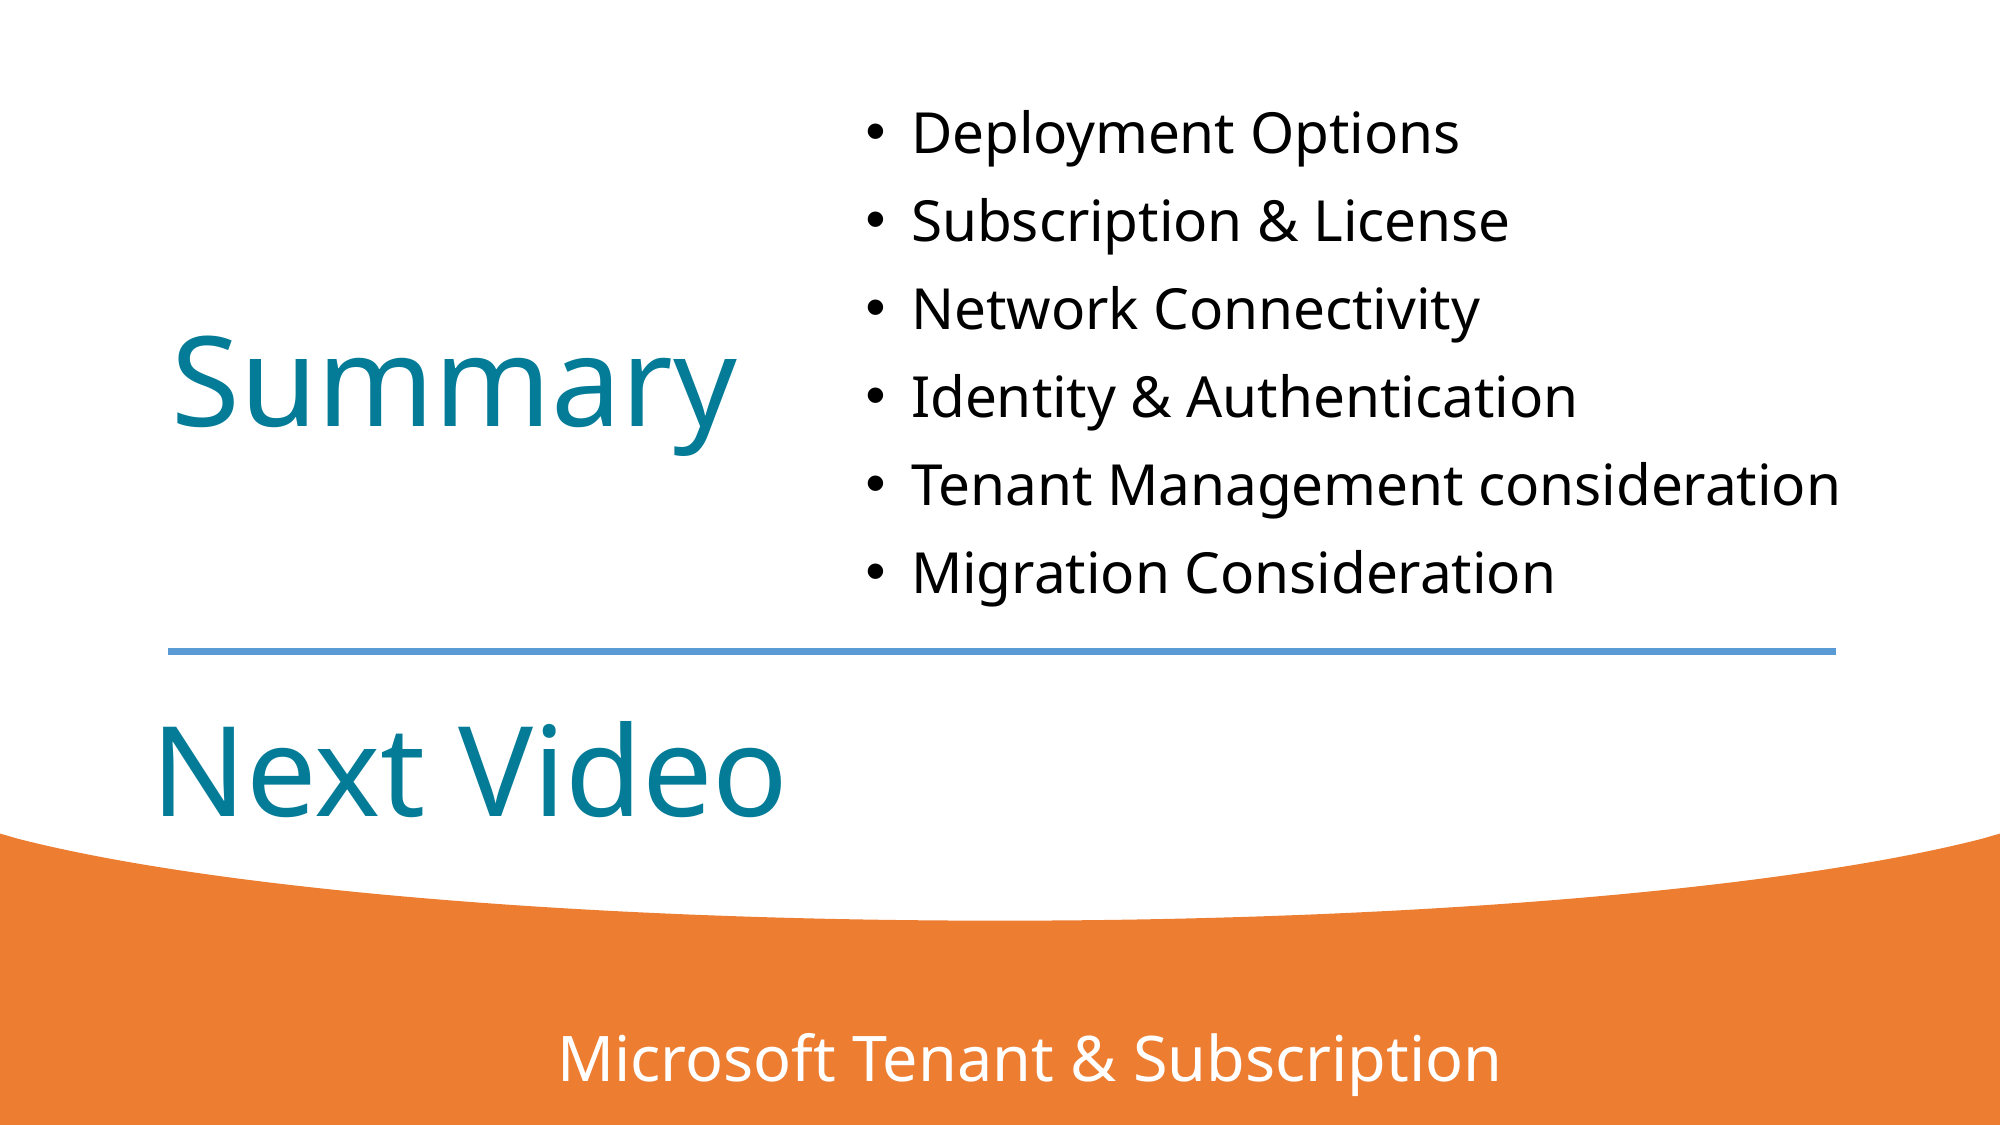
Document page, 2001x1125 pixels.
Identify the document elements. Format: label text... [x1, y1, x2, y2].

text_box Summary [156, 303, 768, 462]
list Microsoft Tenant & Subscription [136, 949, 1862, 1108]
title Next Video [136, 499, 1862, 851]
text_box Deployment Options Subscription & License Network Connectivity Identity & Authentication Tenant Management consideration Migration Consideration [850, 89, 1864, 675]
